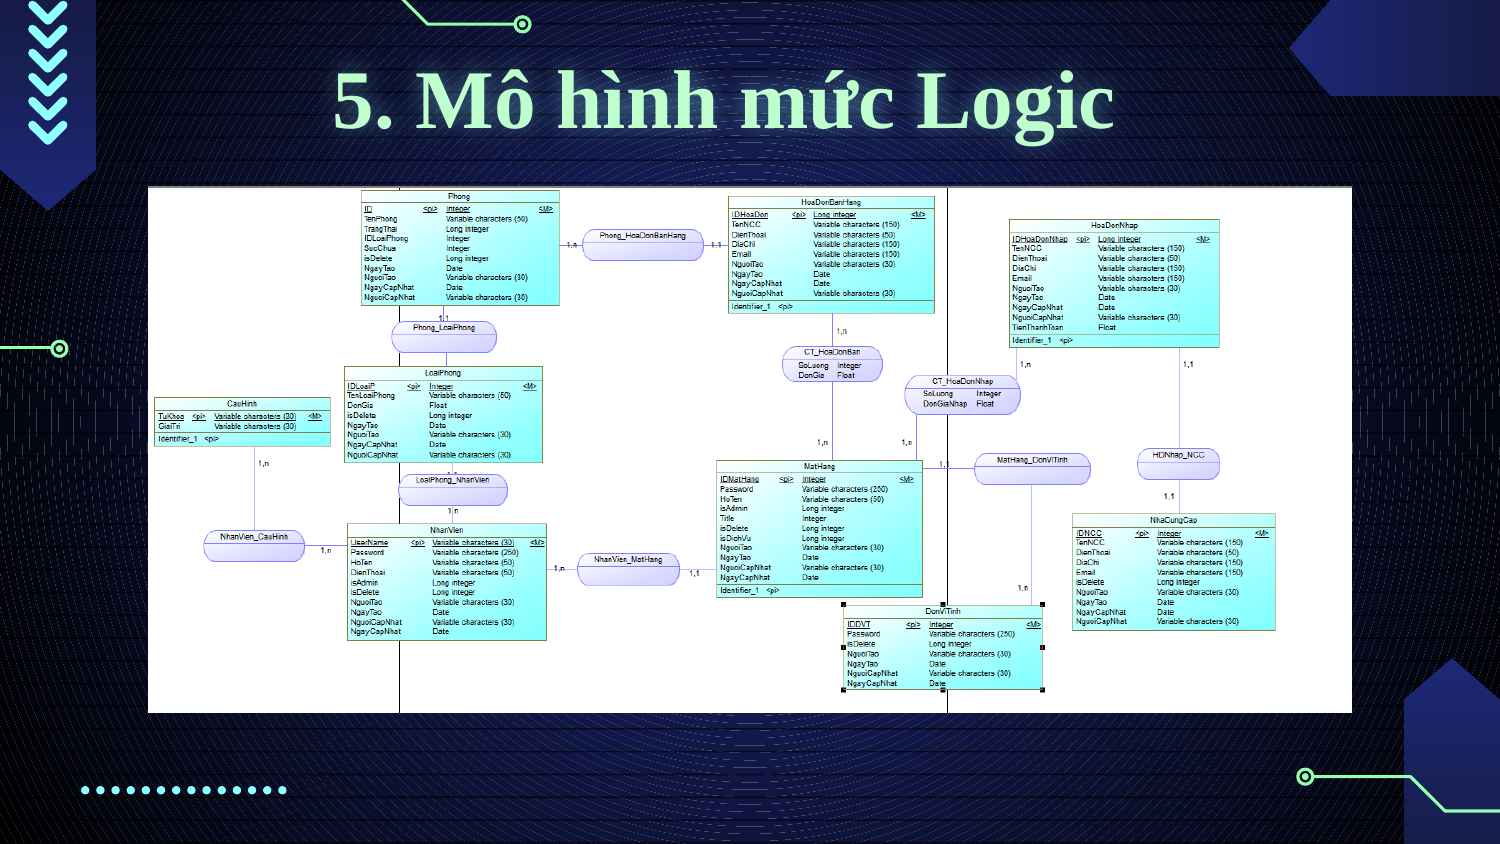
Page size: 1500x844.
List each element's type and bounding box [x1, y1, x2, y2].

text_box [85, 0, 1500, 187]
picture [147, 186, 1353, 713]
